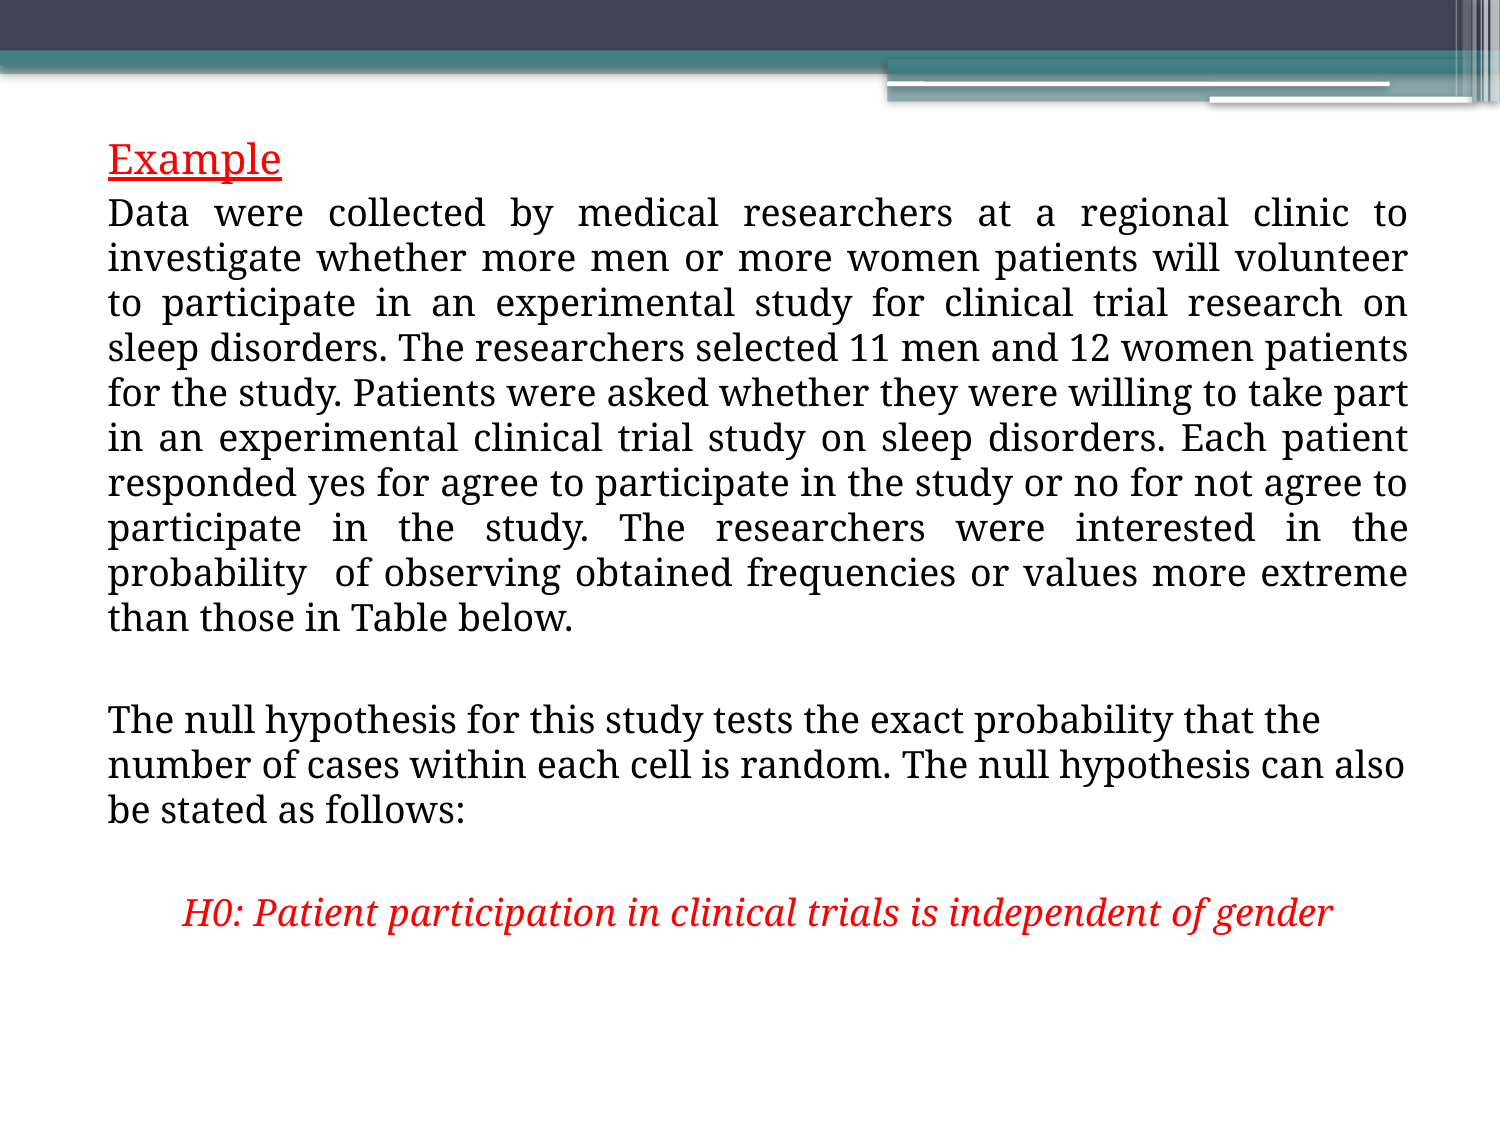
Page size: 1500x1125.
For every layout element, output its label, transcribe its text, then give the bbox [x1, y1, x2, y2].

list Example Data were collected by medical researchers at a regional clinic to investigate whether more men or more women patients will volunteer to participate in an experimental study for clinical trial research on sleep disorders. The researchers selected 11 men and 12 women patients for the study. Patients were asked whether they were willing to take part in an experimental clinical trial study on sleep disorders. Each patient responded yes for agree to participate in the study or no for not agree to participate in the study. The researchers were interested in the probability of observing obtained frequencies or values more extreme than those in Table below. The null hypothesis for this study tests the exact probability that the number of cases within each cell is random. The null hypothesis can also be stated as follows: H0: Patient participation in clinical trials is independent of gender [75, 125, 1425, 1079]
